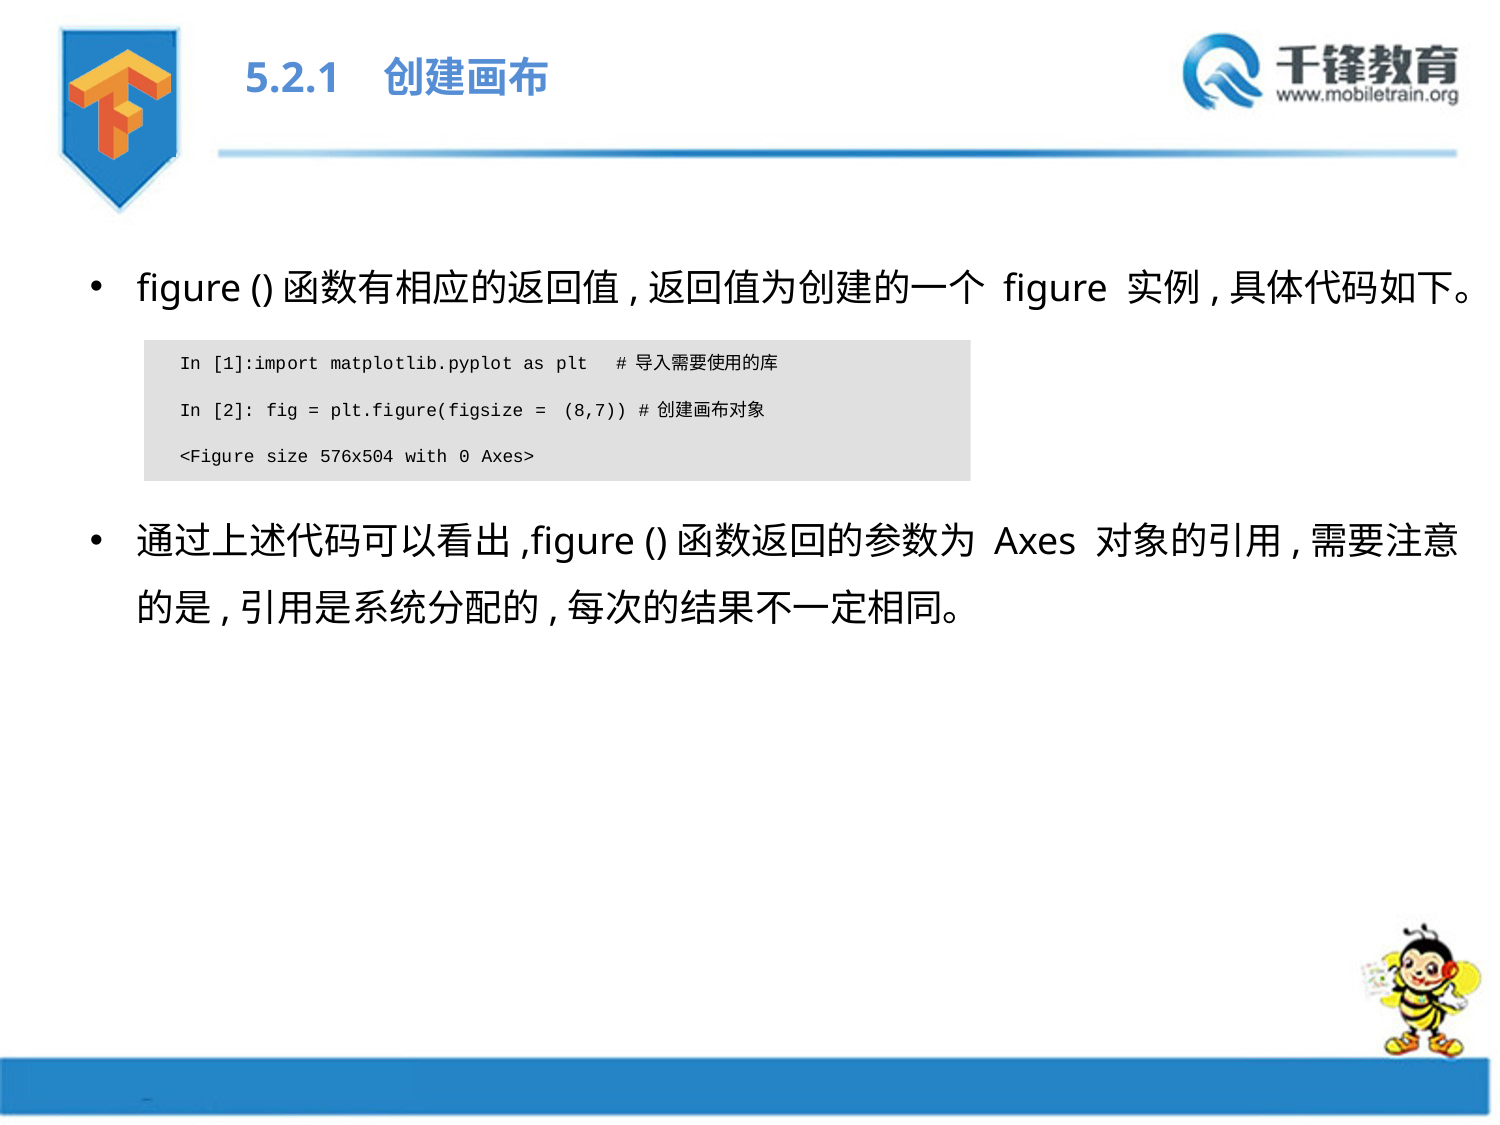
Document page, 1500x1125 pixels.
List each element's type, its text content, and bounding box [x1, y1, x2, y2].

text_box 通过上述代码可以看出,figure ()函数返回的参数为 Axes 对象的引用,需要注意的是,引用是系统分配的,每次的结果不一定相同。 [0, 486, 1496, 637]
picture [0, 0, 1500, 1125]
text_box 5.2.1 创建画布 [230, 29, 1069, 122]
text_box figure ()函数有相应的返回值,返回值为创建的一个 figure 实例,具体代码如下。 [0, 233, 1496, 316]
